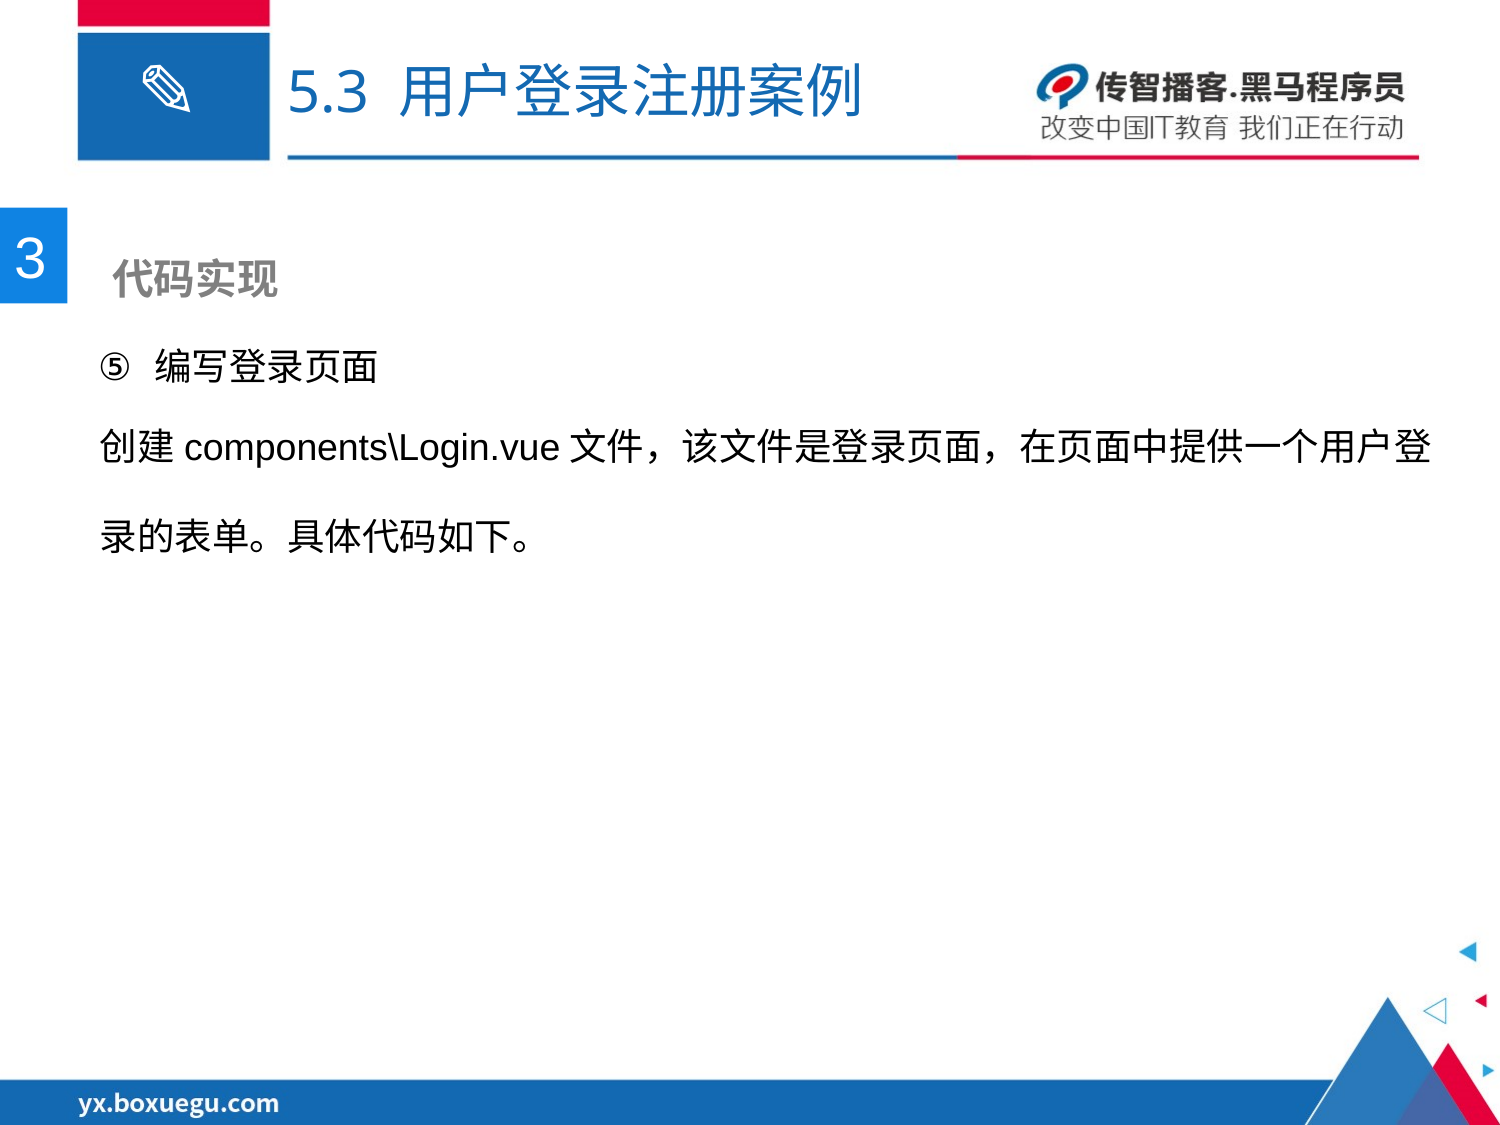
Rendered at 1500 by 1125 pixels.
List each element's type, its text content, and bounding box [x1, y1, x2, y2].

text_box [0, 207, 844, 311]
title 5.3 用户登录注册案例 [271, 25, 1046, 153]
picture [0, 0, 1500, 1125]
text_box 创建components\Login.vue文件，该文件是登录页面，在页面中提供一个用户登录的表单。具体代码如下。 [85, 370, 1464, 566]
text_box 编写登录页面 [83, 290, 1407, 396]
